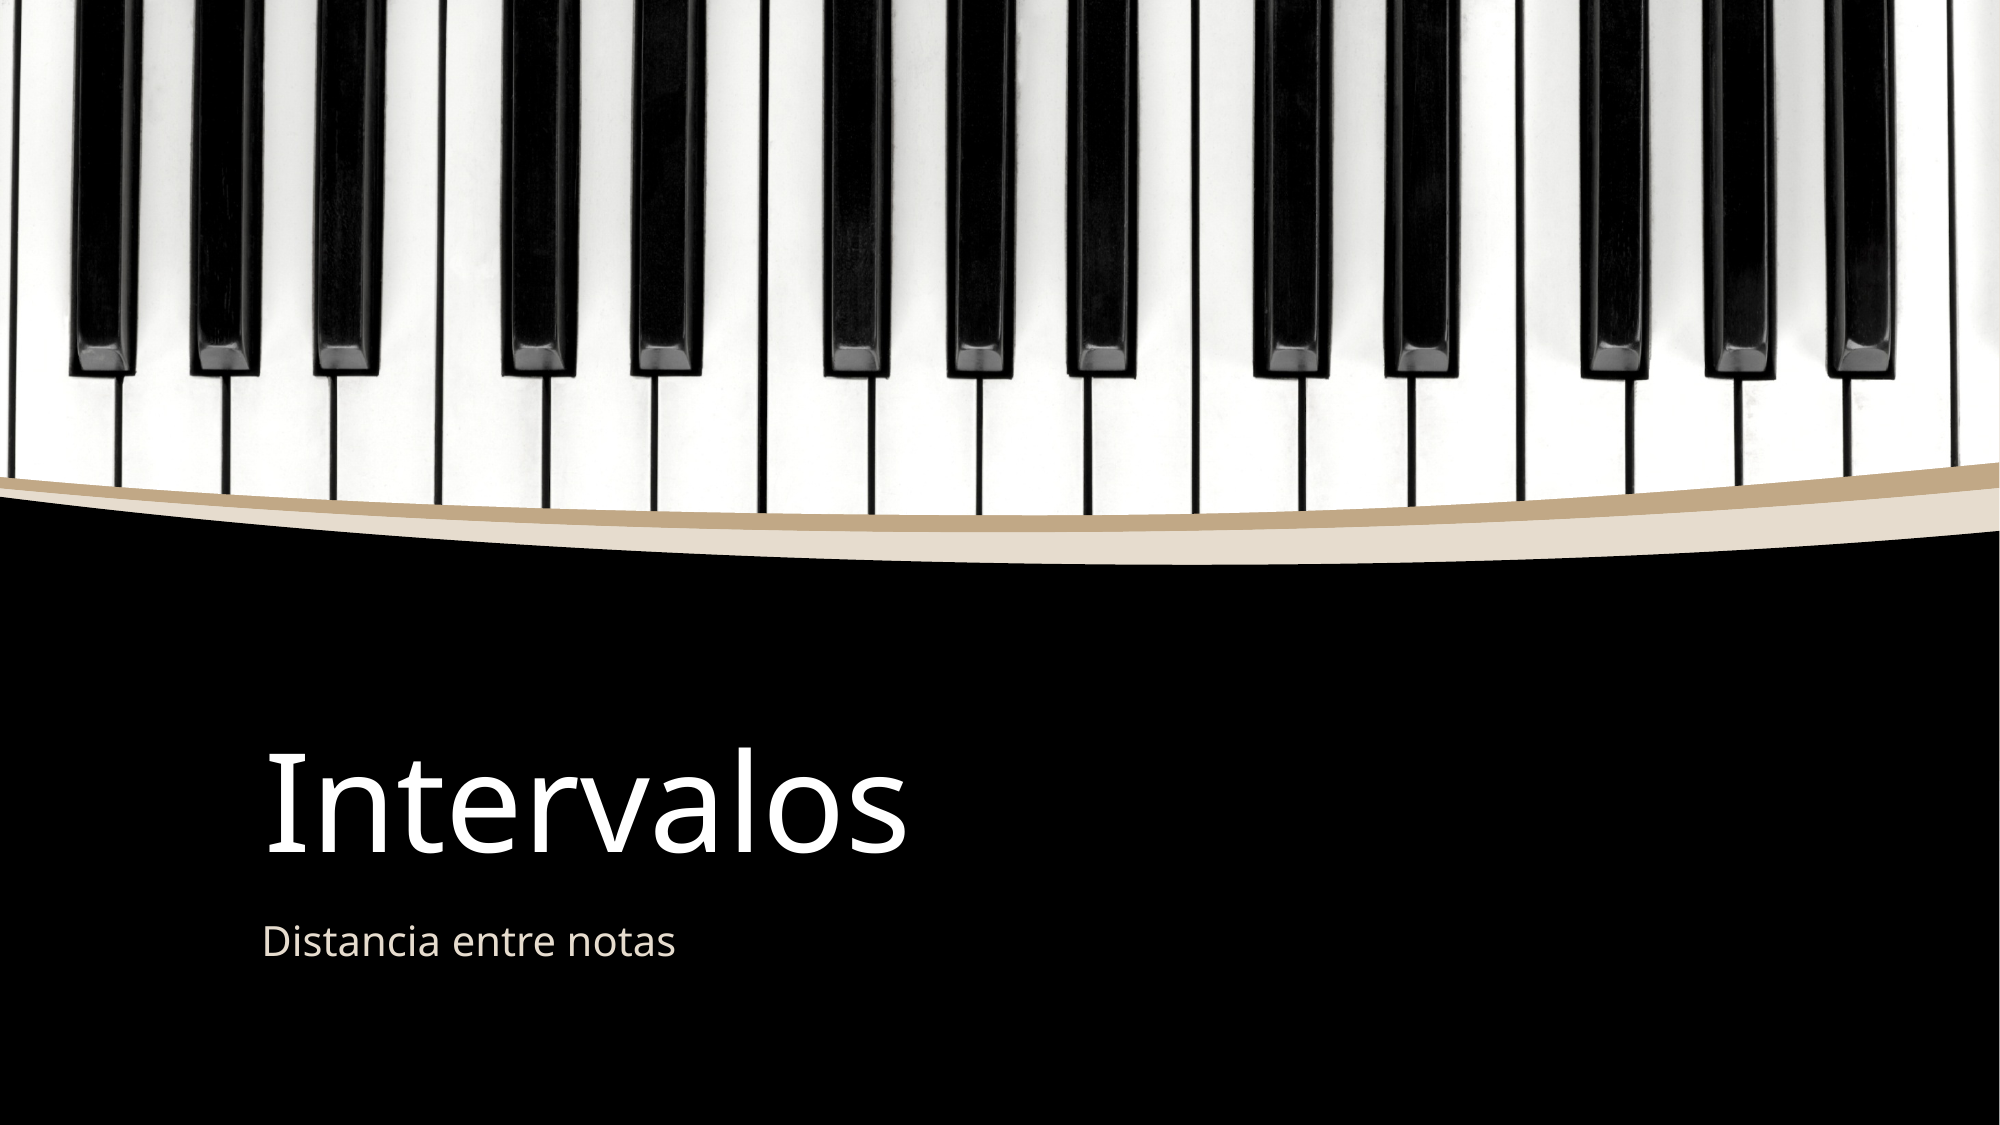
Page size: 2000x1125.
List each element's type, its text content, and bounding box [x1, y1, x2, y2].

picture [0, 0, 2000, 516]
title Intervalos [249, 575, 1750, 889]
subtitle Distancia entre notas [246, 912, 1450, 1050]
